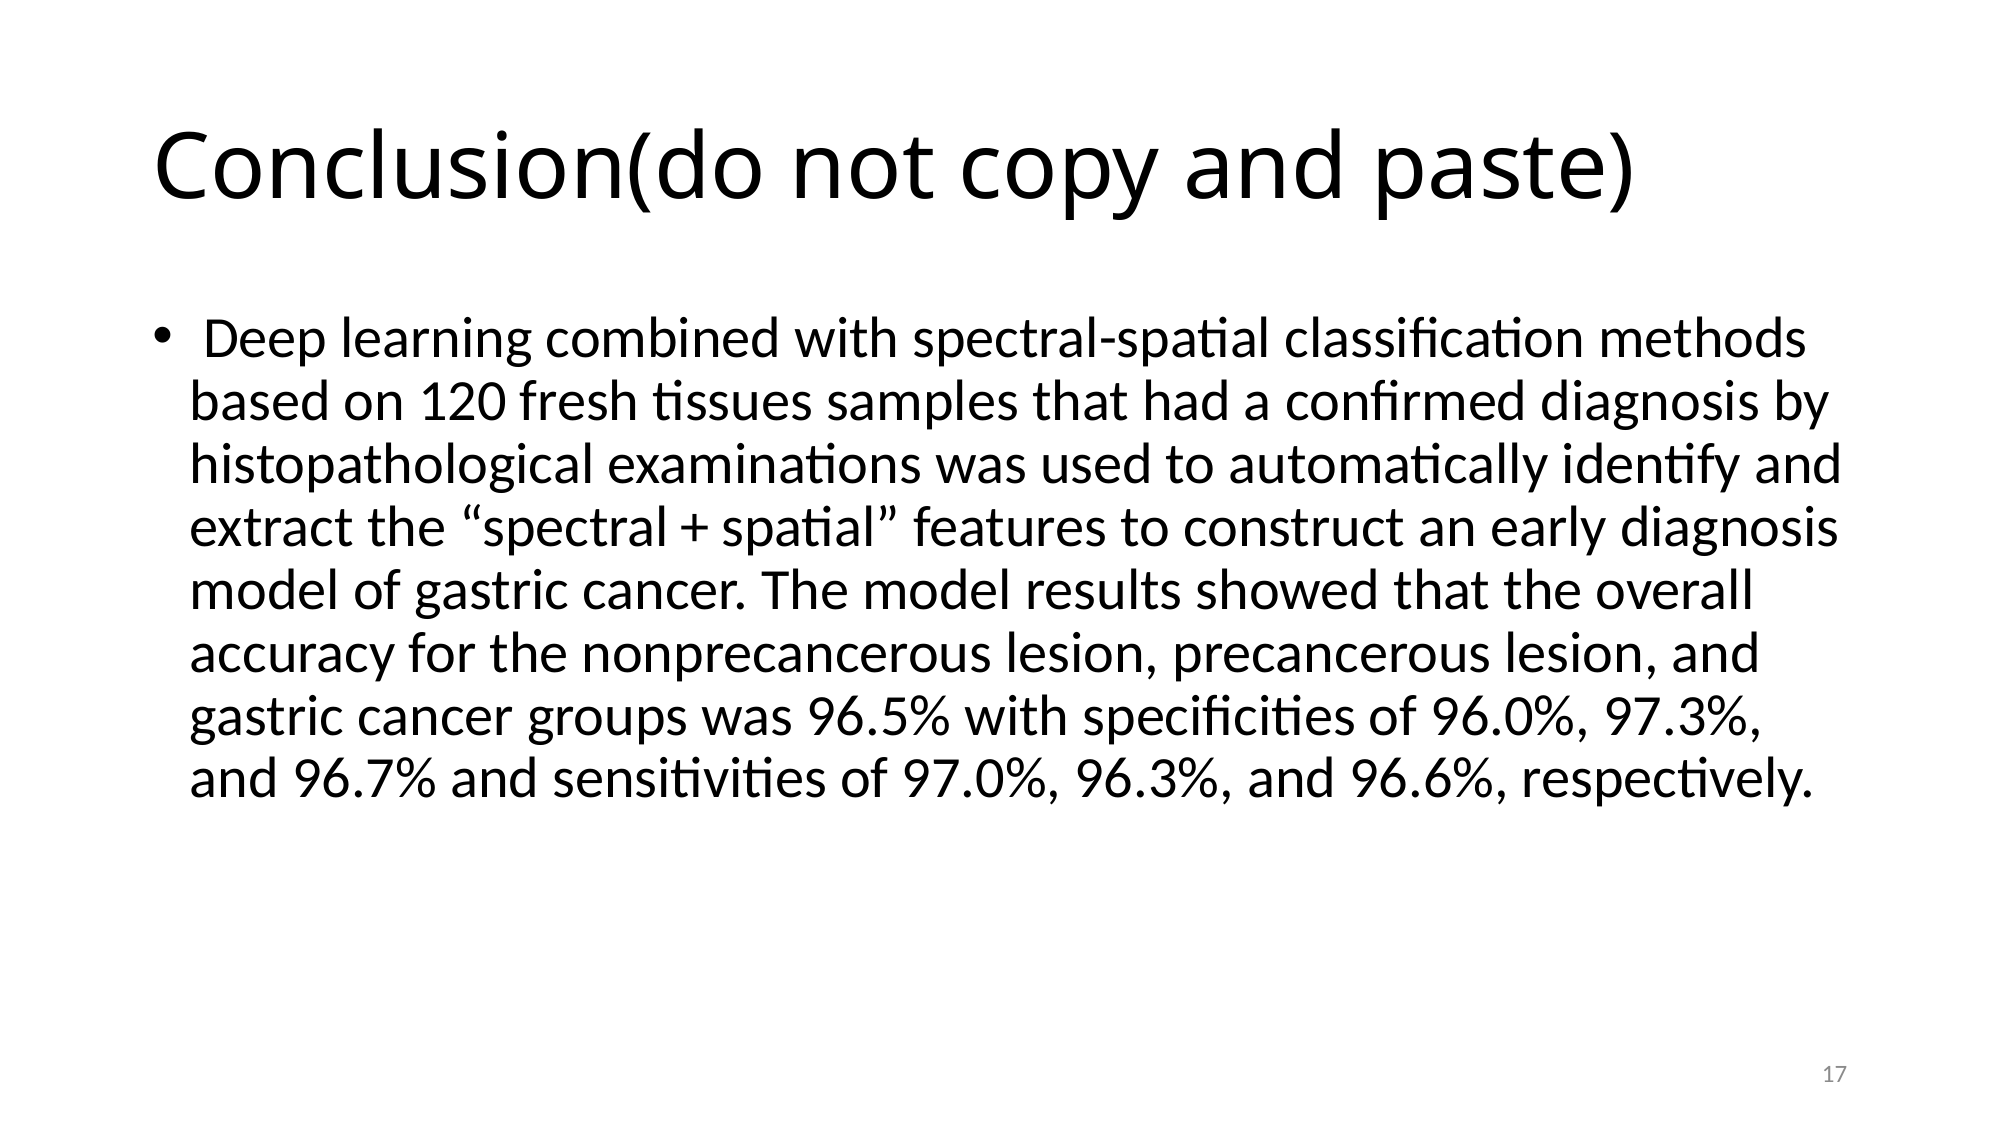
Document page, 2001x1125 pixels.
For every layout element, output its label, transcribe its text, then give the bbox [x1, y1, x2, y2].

title Conclusion(do not copy and paste) [137, 59, 1863, 278]
list Deep learning combined with spectral-spatial classification methods based on 120 fresh tissues samples that had a confirmed diagnosis by histopathological examinations was used to automatically identify and extract the “spectral + spatial” features to construct an early diagnosis model of gastric cancer. The model results showed that the overall accuracy for the nonprecancerous lesion, precancerous lesion, and gastric cancer groups was 96.5% with specificities of 96.0%, 97.3%, and 96.7% and sensitivities of 97.0%, 96.3%, and 96.6%, respectively. [137, 299, 1863, 1014]
slide_number 17 [1412, 1042, 1863, 1103]
